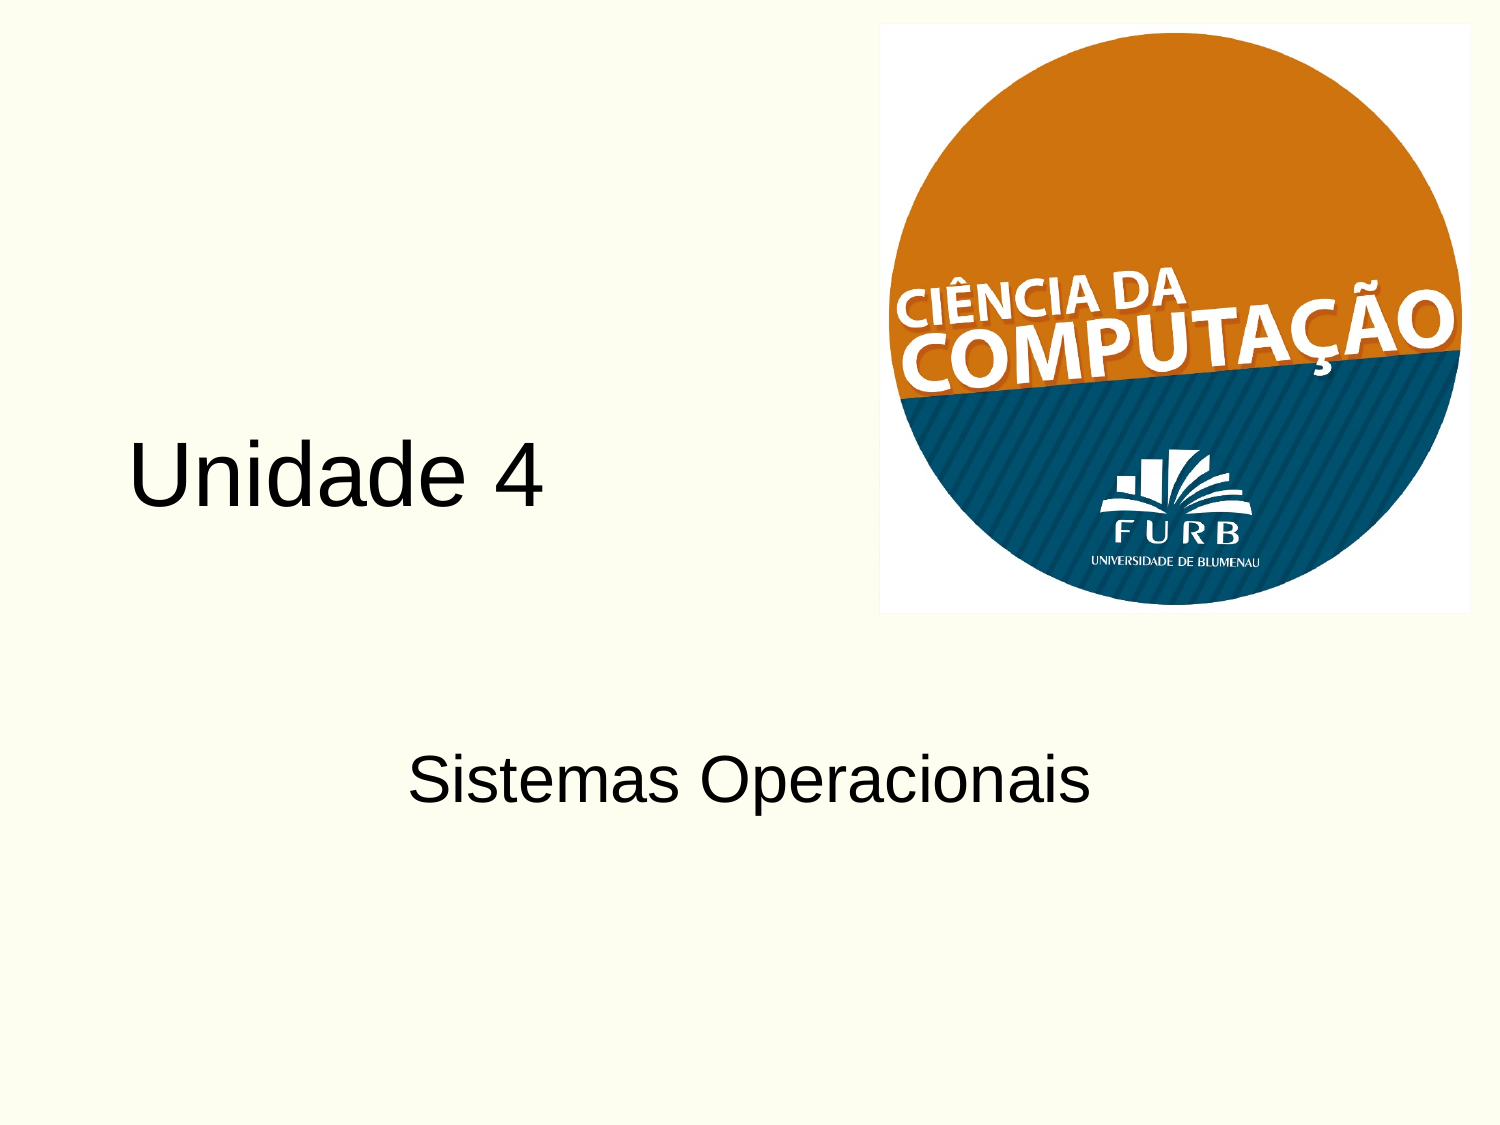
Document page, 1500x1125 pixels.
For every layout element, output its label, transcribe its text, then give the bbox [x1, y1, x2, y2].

picture [879, 23, 1471, 615]
title Unidade 4 [112, 349, 874, 591]
subtitle Sistemas Operacionais [225, 637, 1275, 925]
